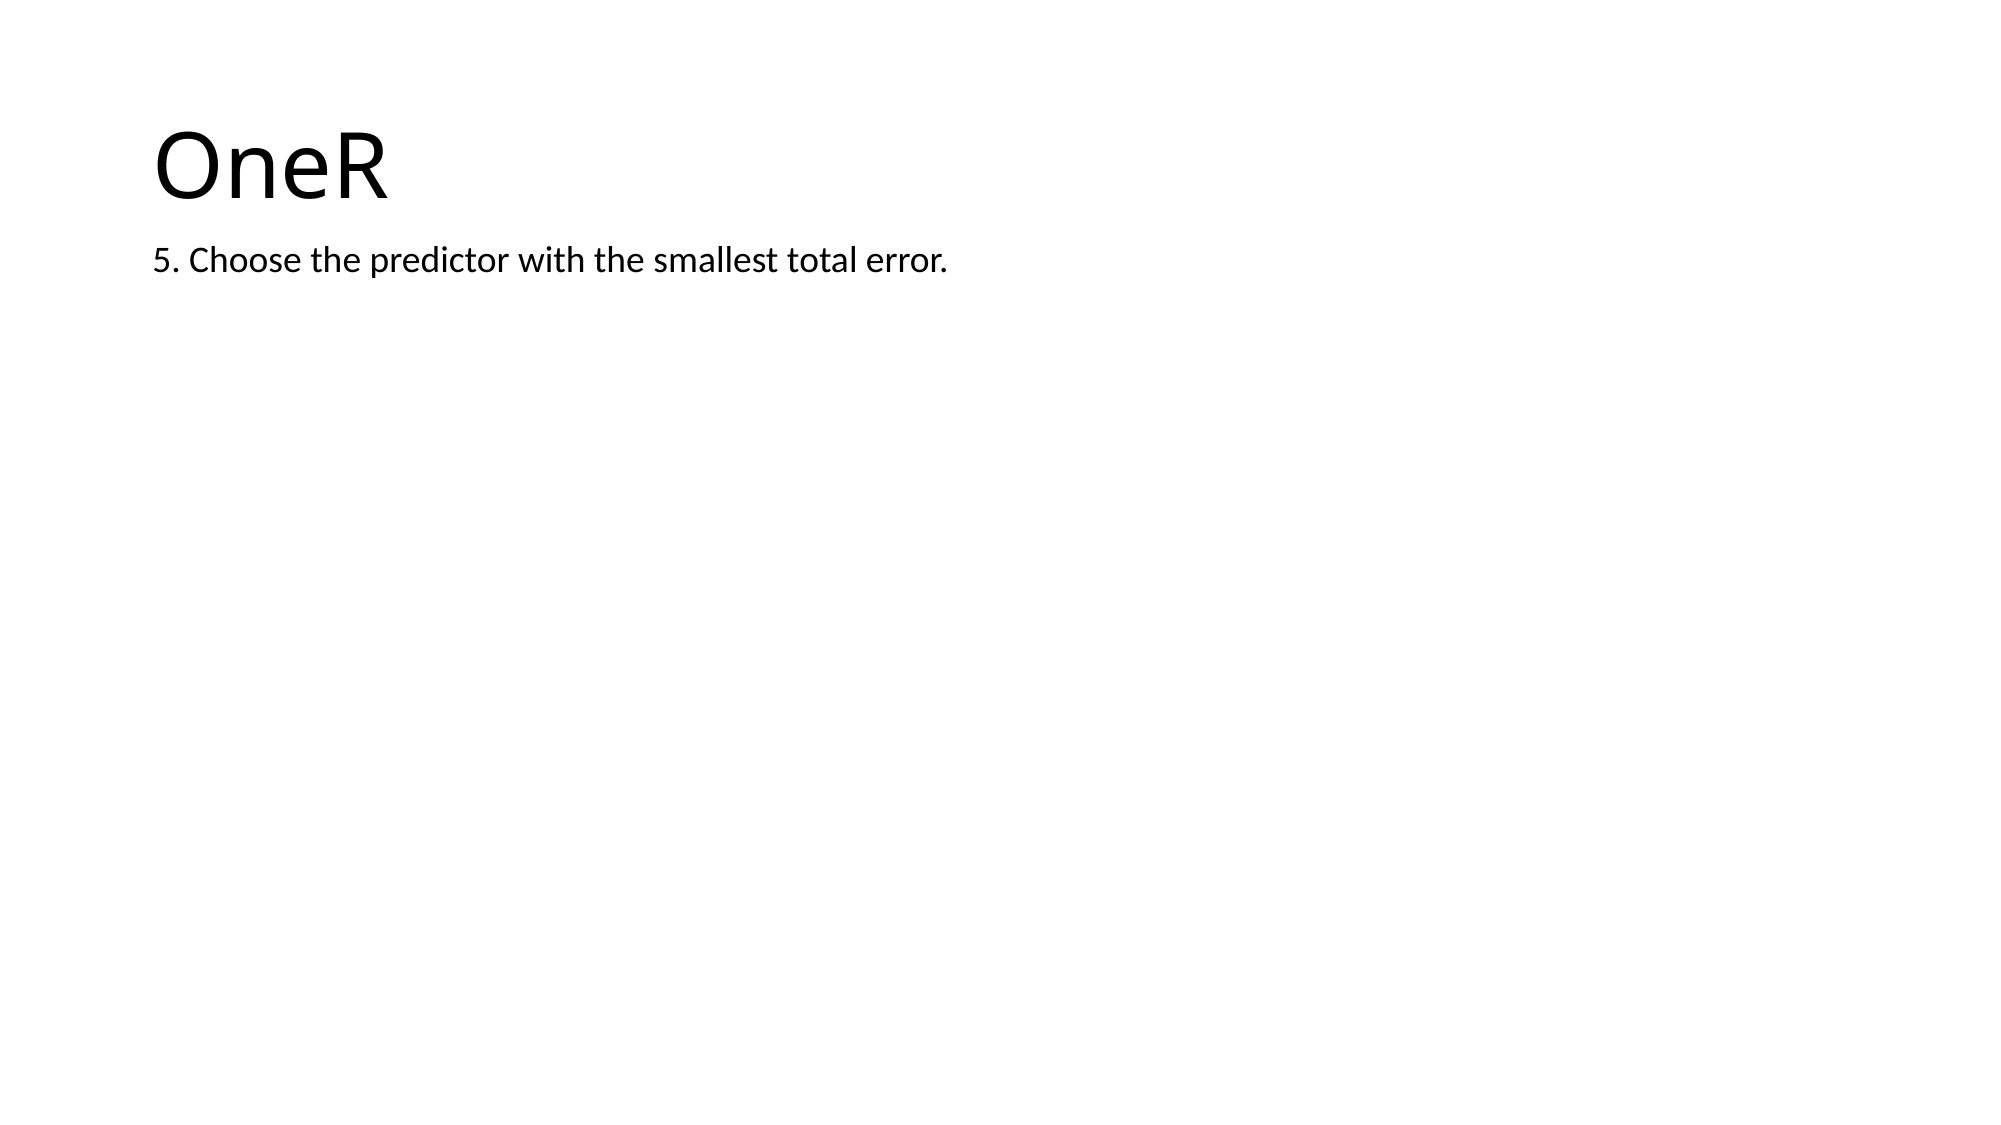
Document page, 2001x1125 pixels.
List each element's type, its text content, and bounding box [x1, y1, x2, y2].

title OneR [137, 59, 1863, 278]
text_box 5. Choose the predictor with the smallest total error. [137, 228, 1535, 288]
